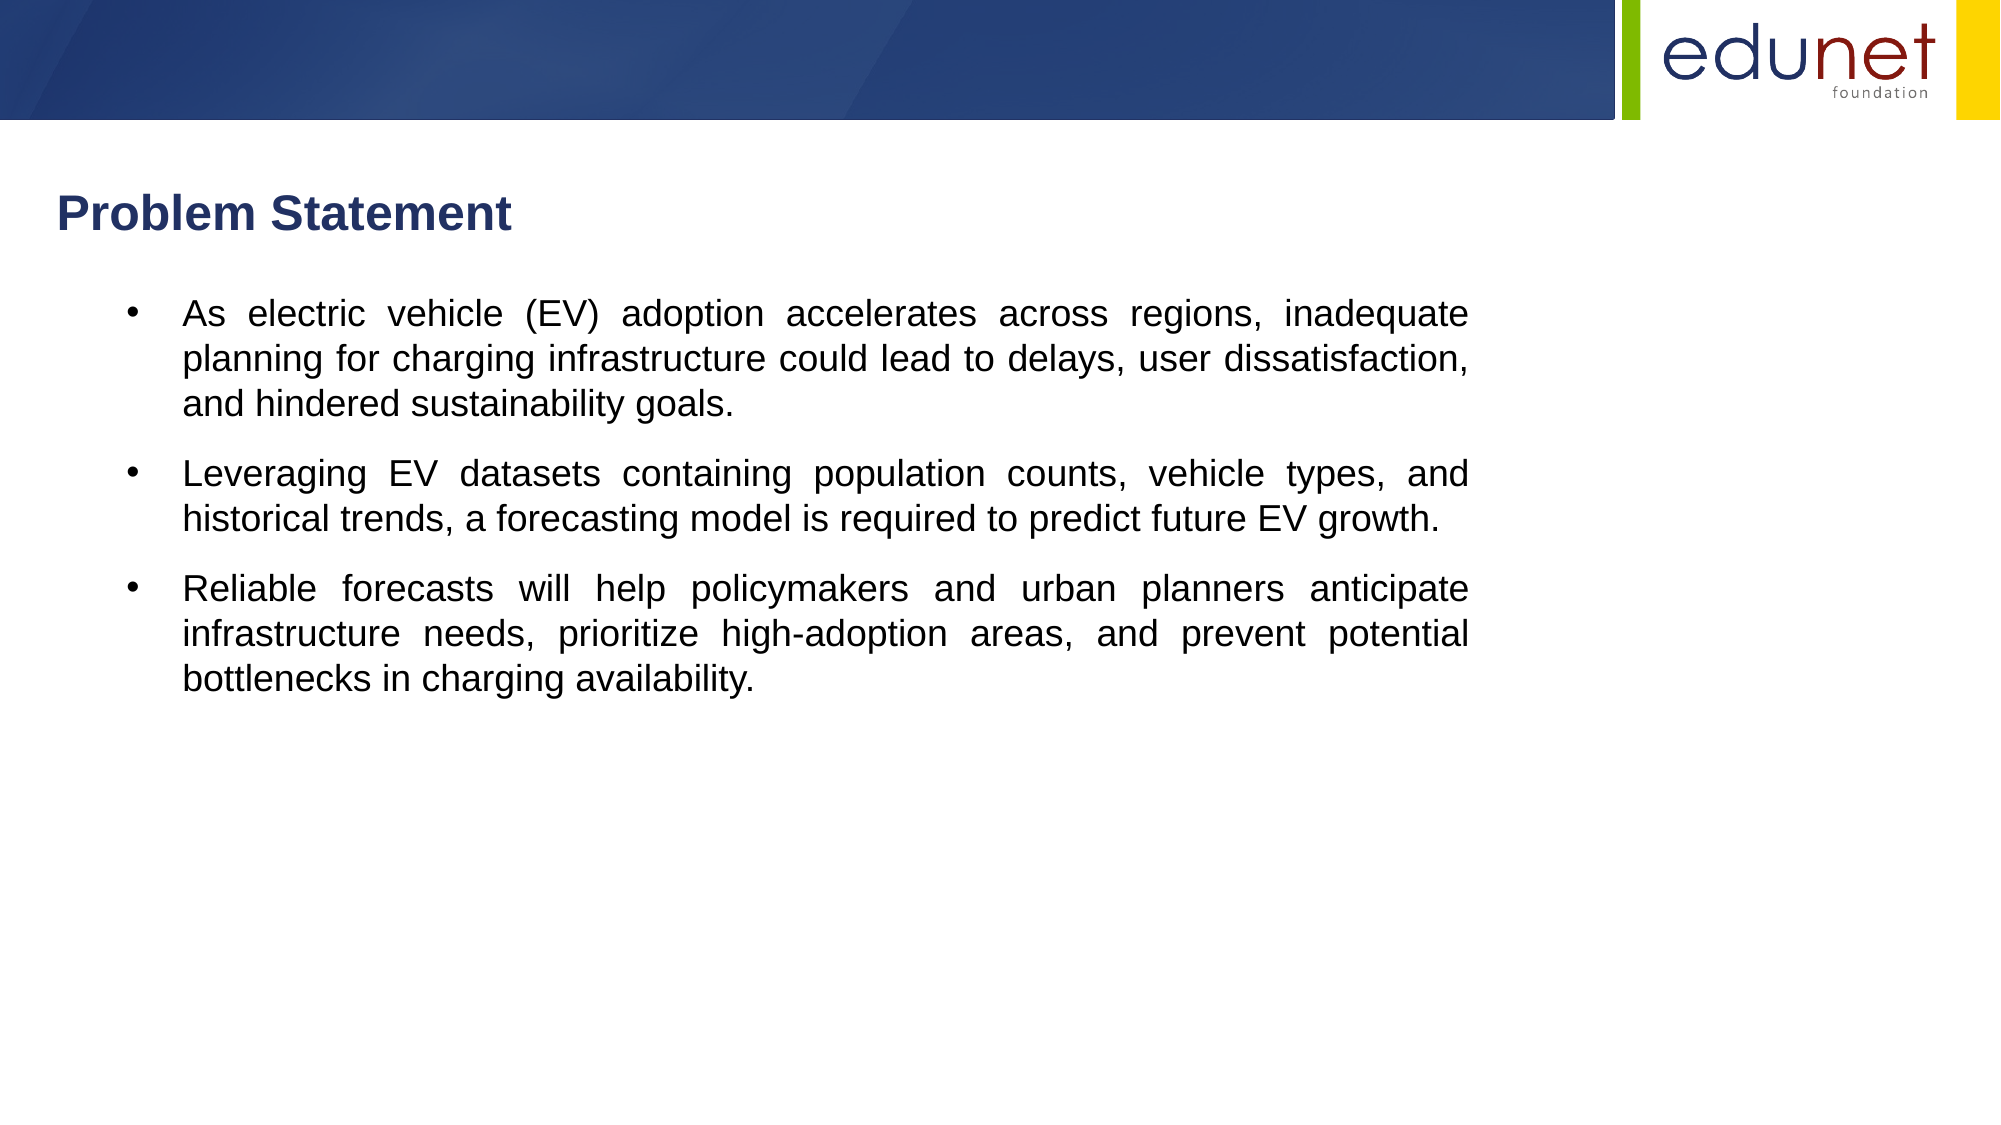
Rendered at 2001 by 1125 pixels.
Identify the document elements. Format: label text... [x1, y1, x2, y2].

picture [1652, 12, 1948, 108]
text_box Problem Statement [41, 172, 1043, 248]
text_box As electric vehicle (EV) adoption accelerates across regions, inadequate planning for charging infrastructure could lead to delays, user dissatisfaction, and hindered sustainability goals. Leveraging EV datasets containing population counts, vehicle types, and historical trends, a forecasting model is required to predict future EV growth. Reliable forecasts will help policymakers and urban planners anticipate infrastructure needs, prioritize high-adoption areas, and prevent potential bottlenecks in charging availability. [111, 281, 1485, 707]
